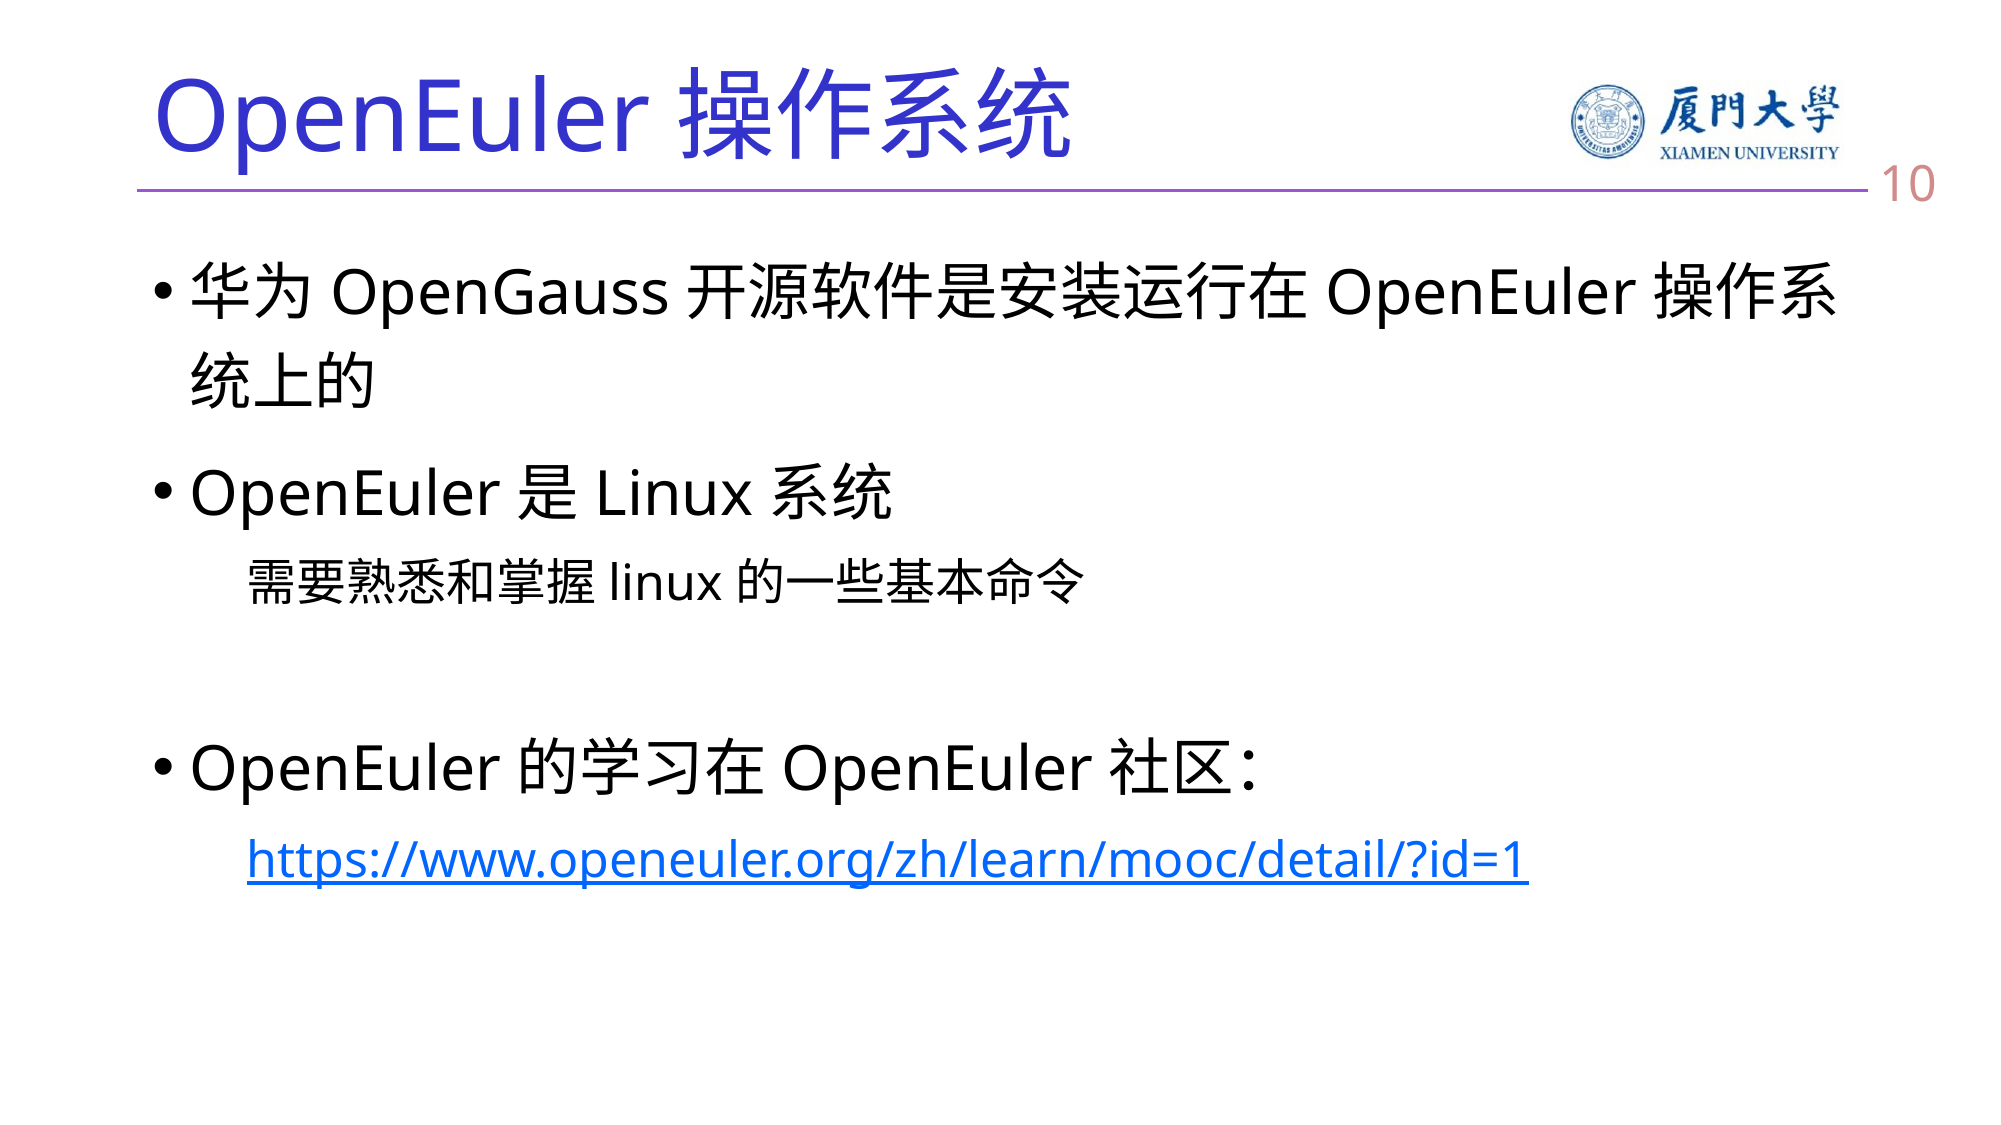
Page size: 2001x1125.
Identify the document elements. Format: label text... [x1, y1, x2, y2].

slide_number 10 [1862, 155, 1954, 216]
list 华为OpenGauss开源软件是安装运行在OpenEuler操作系统上的 OpenEuler是Linux系统 需要熟悉和掌握linux的一些基本命令 OpenEuler的学习在OpenEuler社区： https://www.openeuler.org/zh/learn/mooc/detail/?id=1 [137, 229, 1863, 1014]
title OpenEuler操作系统 [137, 22, 1863, 216]
